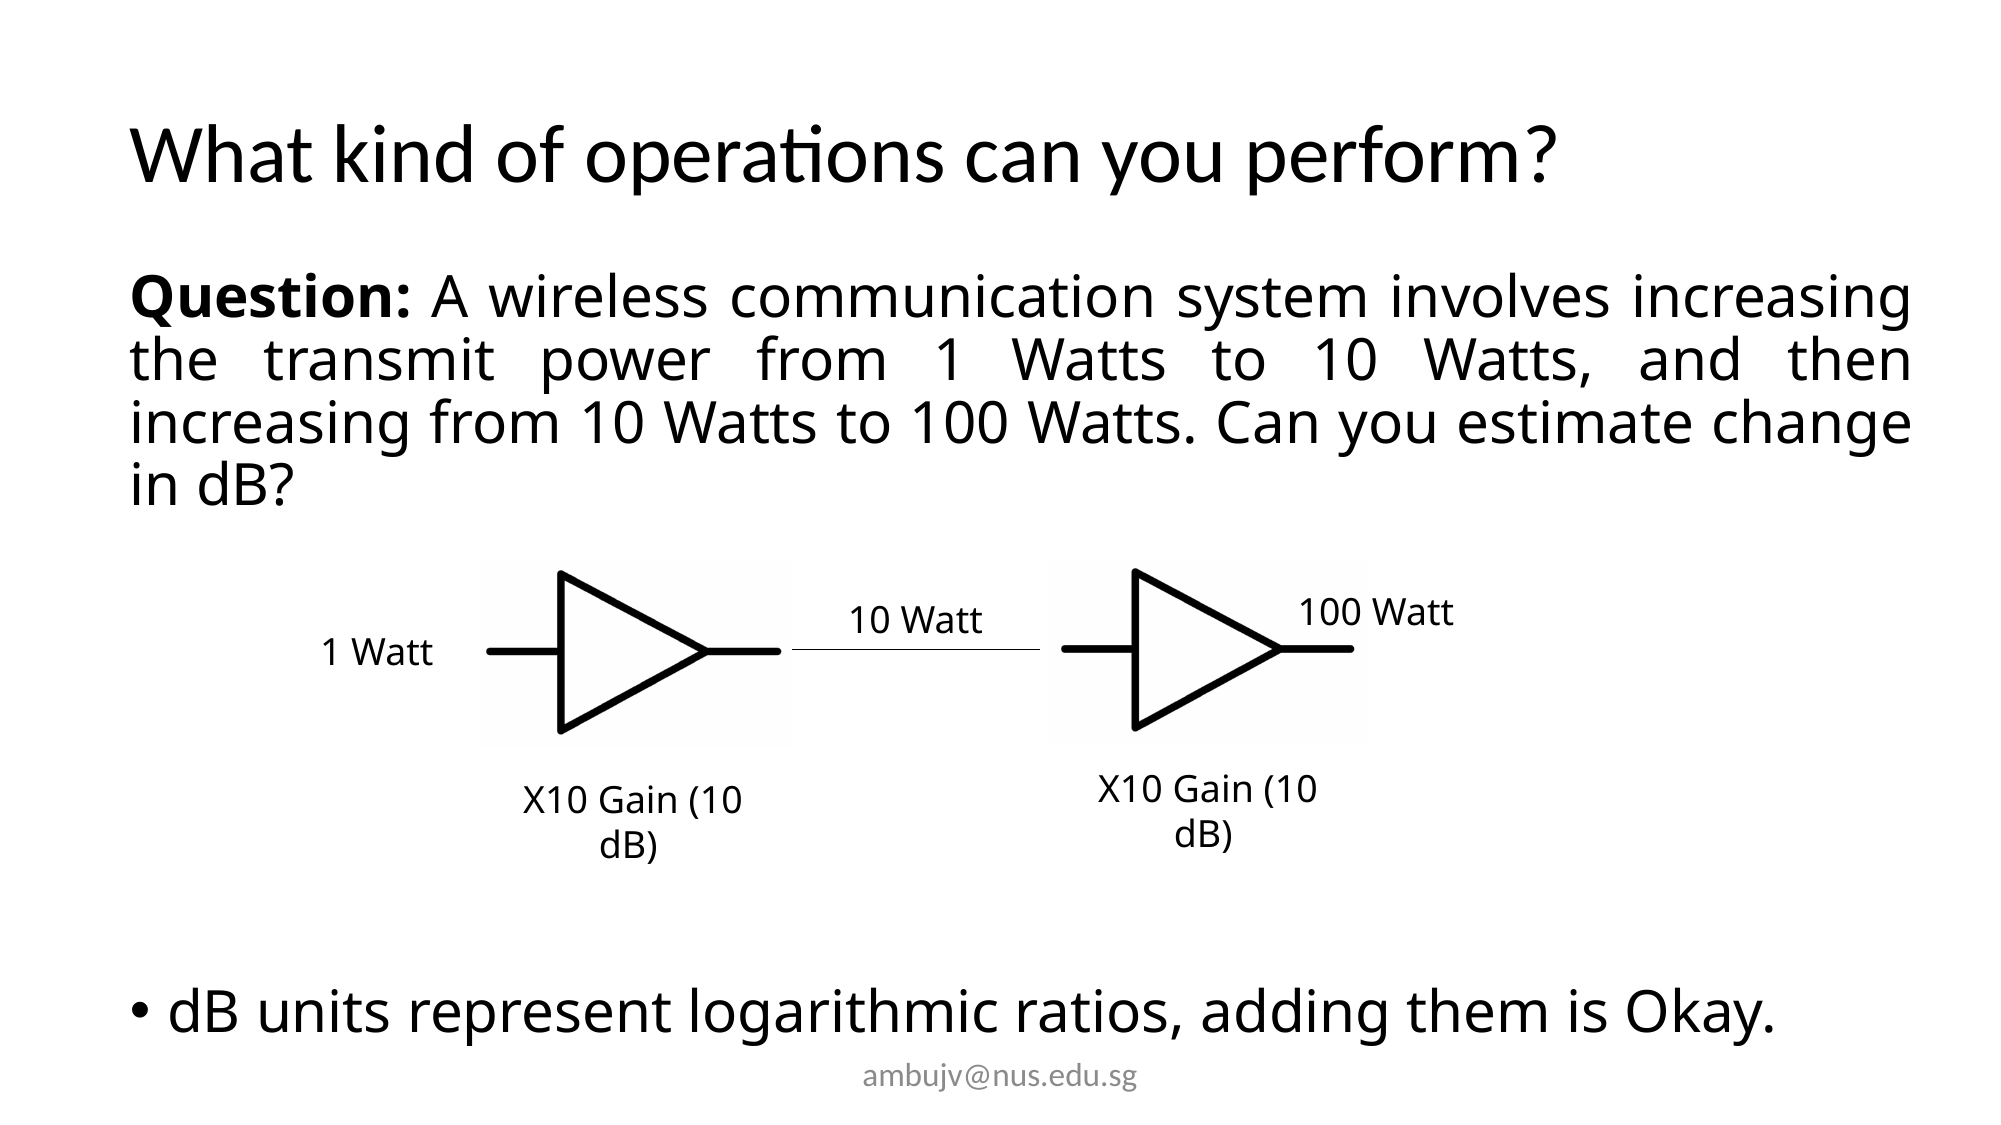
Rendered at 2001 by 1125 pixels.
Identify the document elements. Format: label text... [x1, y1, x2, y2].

list Question: A wireless communication system involves increasing the transmit power from 1 Watts to 10 Watts, and then increasing from 10 Watts to 100 Watts. Can you estimate change in dB? dB units represent logarithmic ratios, adding them is Okay. [114, 259, 1929, 1103]
text_box 100 Watt [1367, 580, 1535, 641]
picture [1049, 554, 1367, 745]
title What kind of operations can you perform? [114, 57, 1893, 208]
text_box X10 Gain (10 dB) [1049, 757, 1367, 863]
text_box 1 Watt [218, 620, 474, 681]
text_box 10 Watt [794, 588, 1049, 649]
picture [474, 556, 794, 747]
footer ambujv@nus.edu.sg [662, 1042, 1338, 1103]
text_box X10 Gain (10 dB) [474, 768, 792, 874]
